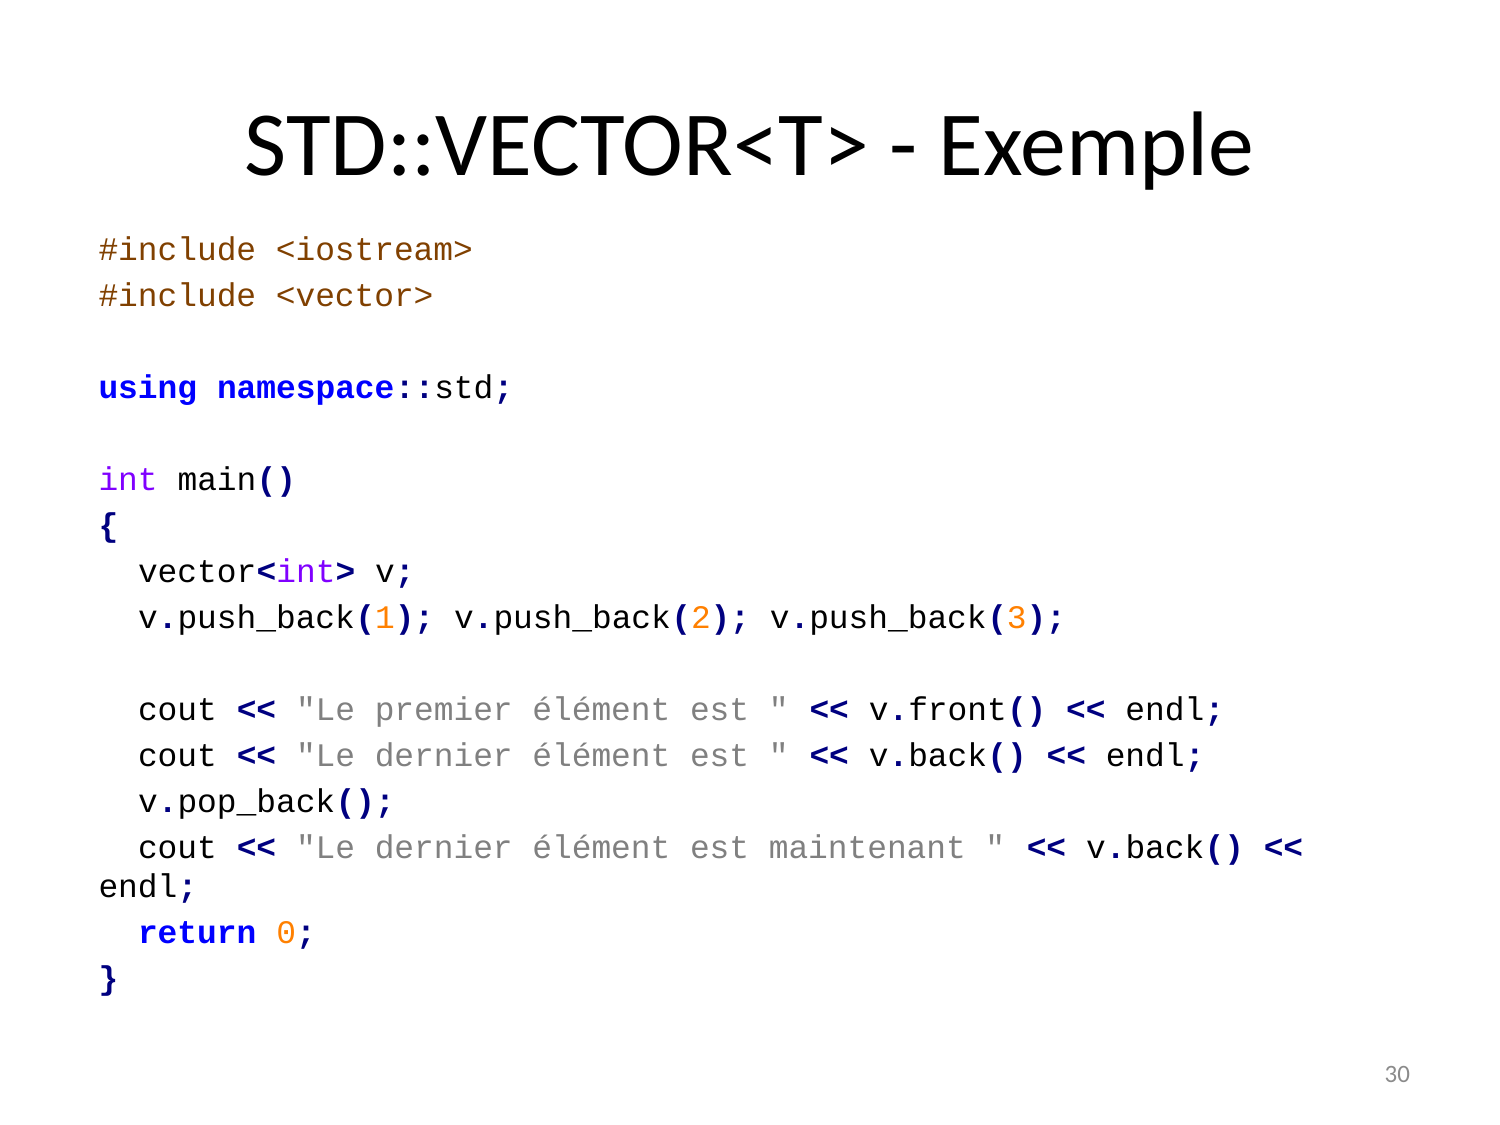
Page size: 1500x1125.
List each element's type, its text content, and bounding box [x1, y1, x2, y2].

list #include <iostream> #include <vector> using namespace::std; int main() { vector<int> v; v.push_back(1); v.push_back(2); v.push_back(3); cout << "Le premier élément est " << v.front() << endl; cout << "Le dernier élément est " << v.back() << endl; v.pop_back(); cout << "Le dernier élément est maintenant " << v.back() << endl; return 0; } [83, 219, 1434, 1010]
slide_number 30 [1074, 1042, 1425, 1103]
title STD::VECTOR<T> - Exemple [75, 45, 1425, 233]
